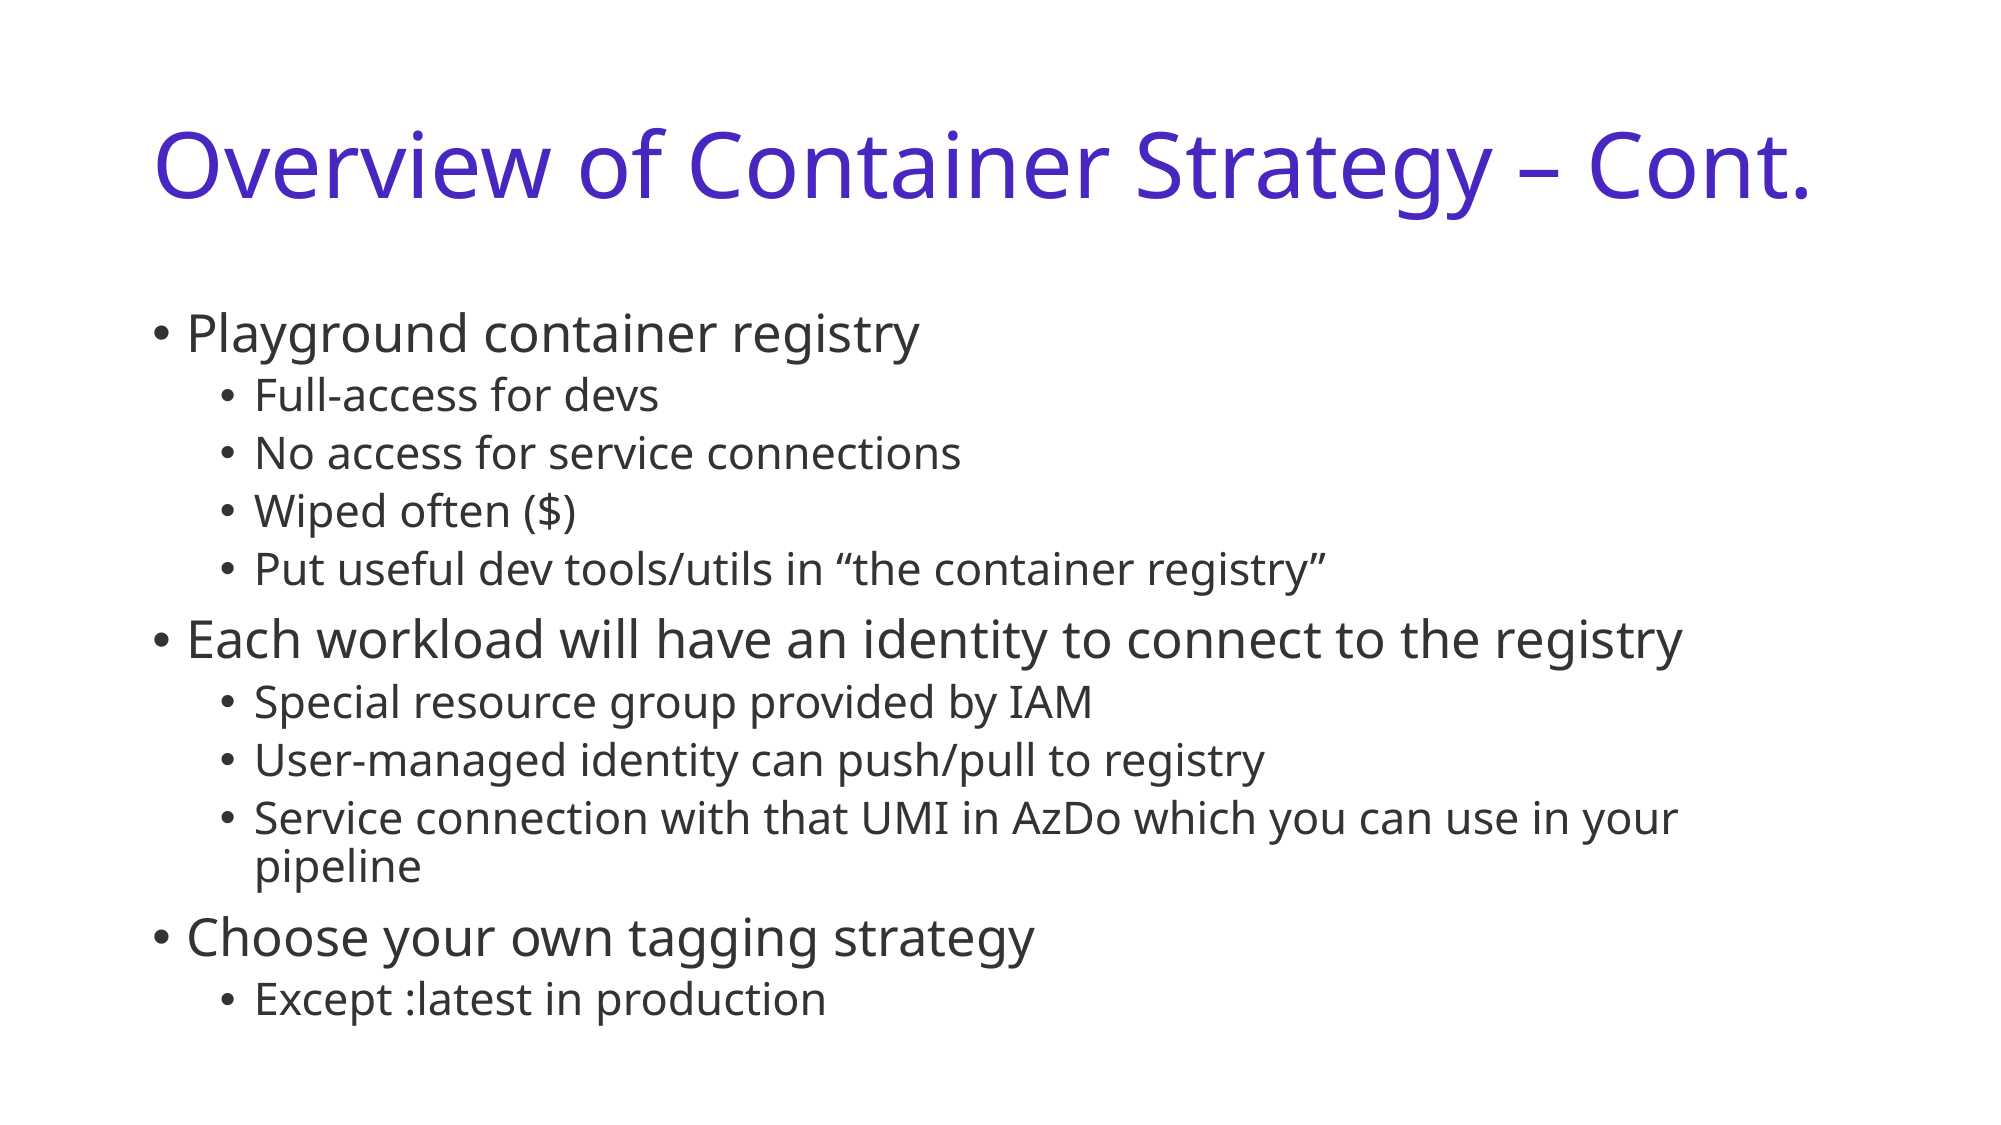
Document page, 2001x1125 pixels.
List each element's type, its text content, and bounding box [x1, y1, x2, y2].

title Overview of Container Strategy – Cont. [137, 59, 1863, 278]
list Playground container registry Full-access for devs No access for service connections Wiped often ($) Put useful dev tools/utils in “the container registry” Each workload will have an identity to connect to the registry Special resource group provided by IAM User-managed identity can push/pull to registry Service connection with that UMI in AzDo which you can use in your pipeline Choose your own tagging strategy Except :latest in production [137, 299, 1863, 1040]
